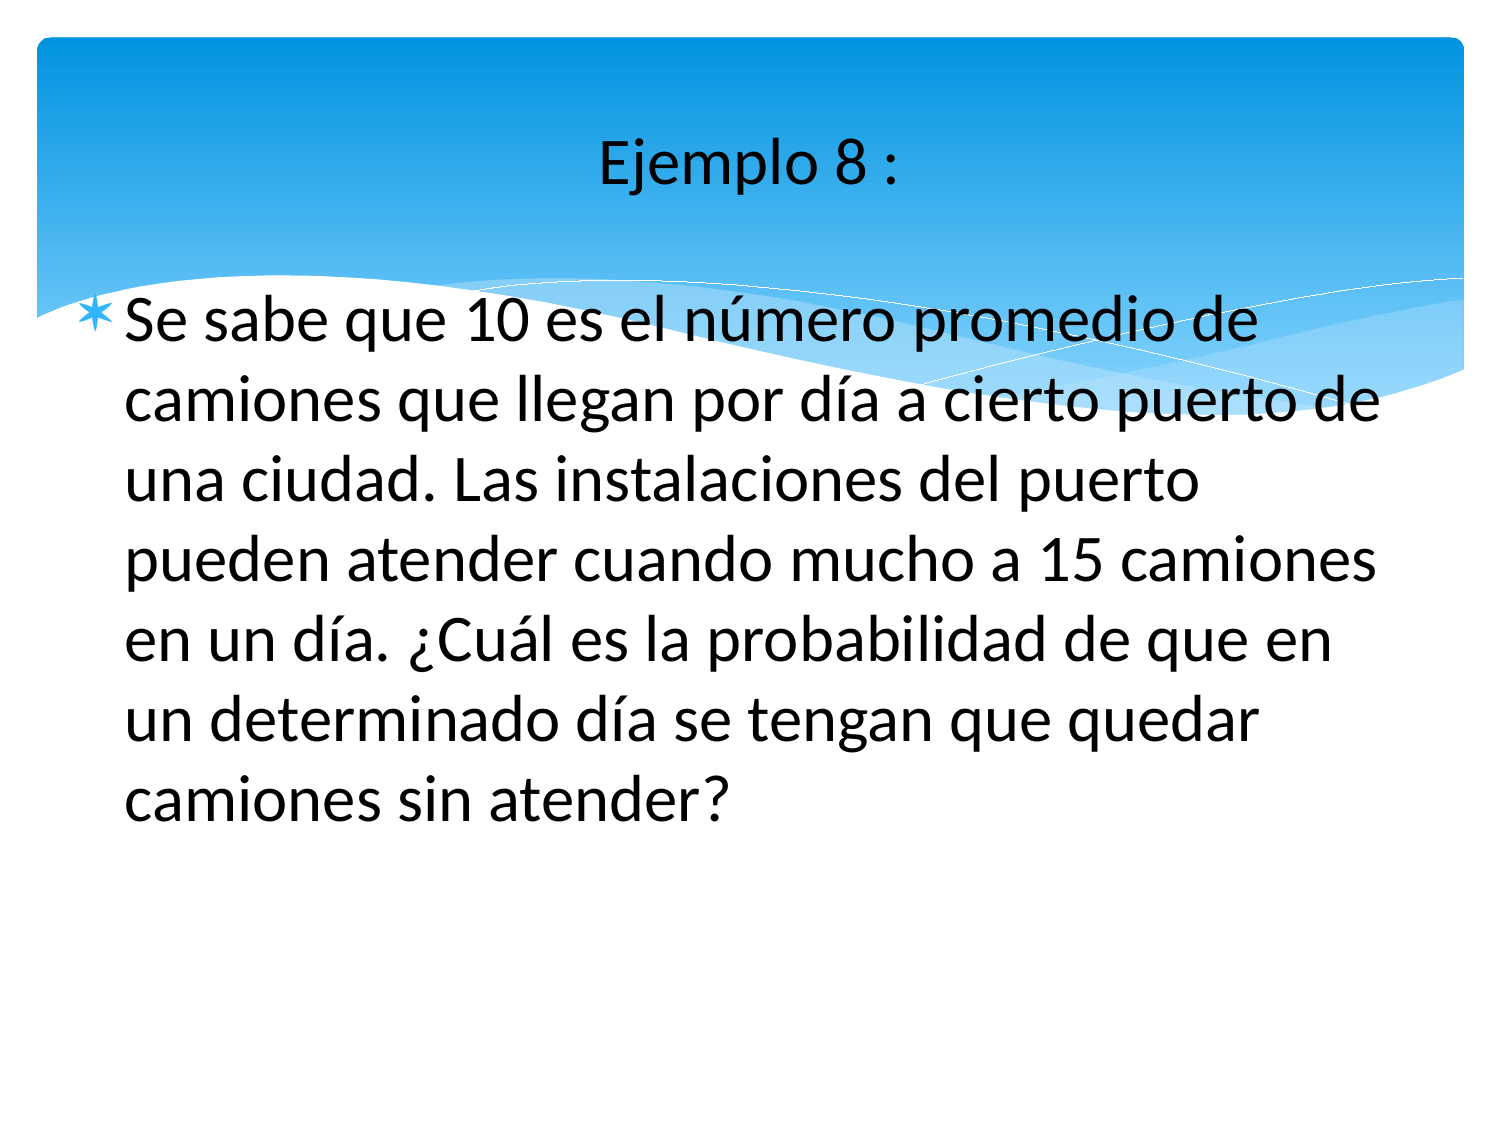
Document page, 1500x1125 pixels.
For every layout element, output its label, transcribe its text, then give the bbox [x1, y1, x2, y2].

list Se sabe que 10 es el número promedio de camiones que llegan por día a cierto puerto de una ciudad. Las instalaciones del puerto pueden atender cuando mucho a 15 camiones en un día. ¿Cuál es la probabilidad de que en un determinado día se tengan que quedar camiones sin atender? [64, 267, 1415, 1018]
title Ejemplo 8 : [75, 55, 1425, 261]
